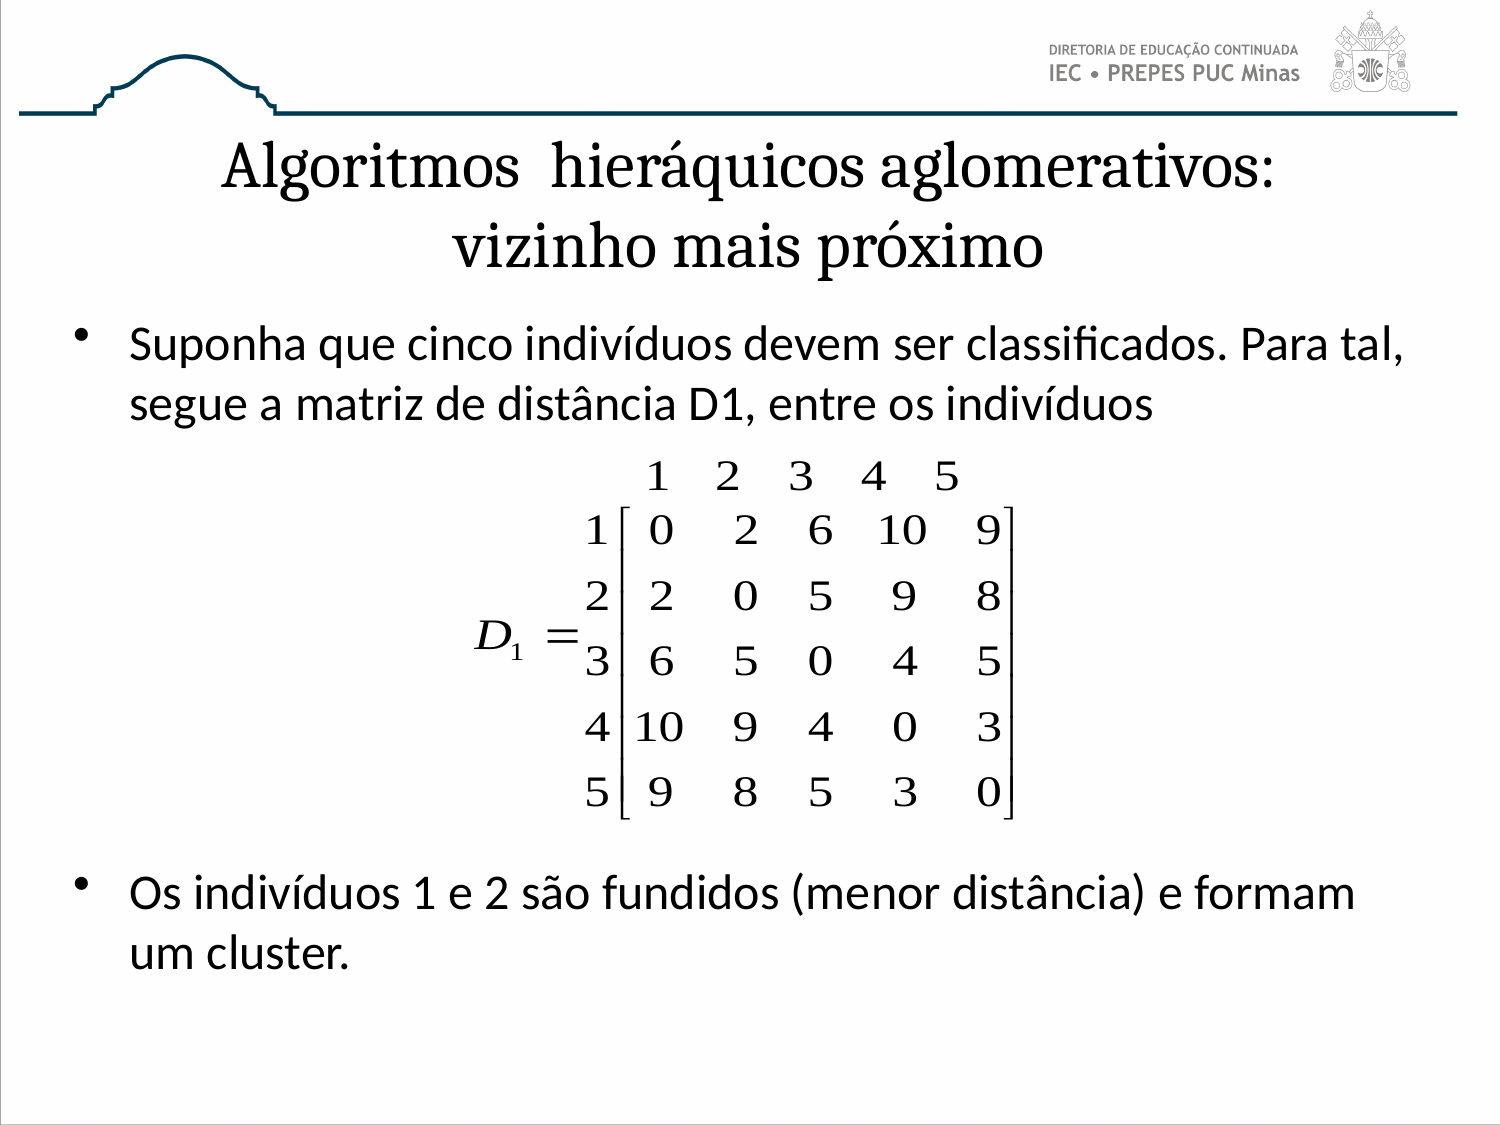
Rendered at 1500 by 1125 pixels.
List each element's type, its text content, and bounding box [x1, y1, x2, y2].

picture [0, 455, 1500, 1125]
title Algoritmos hieráquicos aglomerativos: vizinho mais próximo [57, 112, 1443, 291]
list Suponha que cinco indivíduos devem ser classificados. Para tal, segue a matriz de distância D1, entre os indivíduos Os indivíduos 1 e 2 são fundidos (menor distância) e formam um cluster. [58, 455, 1442, 1083]
list Suponha que cinco indivíduos devem ser classificados. Para tal, segue a matriz de distância D1, entre os indivíduos Os indivíduos 1 e 2 são fundidos (menor distância) e formam um cluster. [58, 302, 1442, 453]
picture [0, 0, 1500, 453]
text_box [464, 449, 1035, 828]
